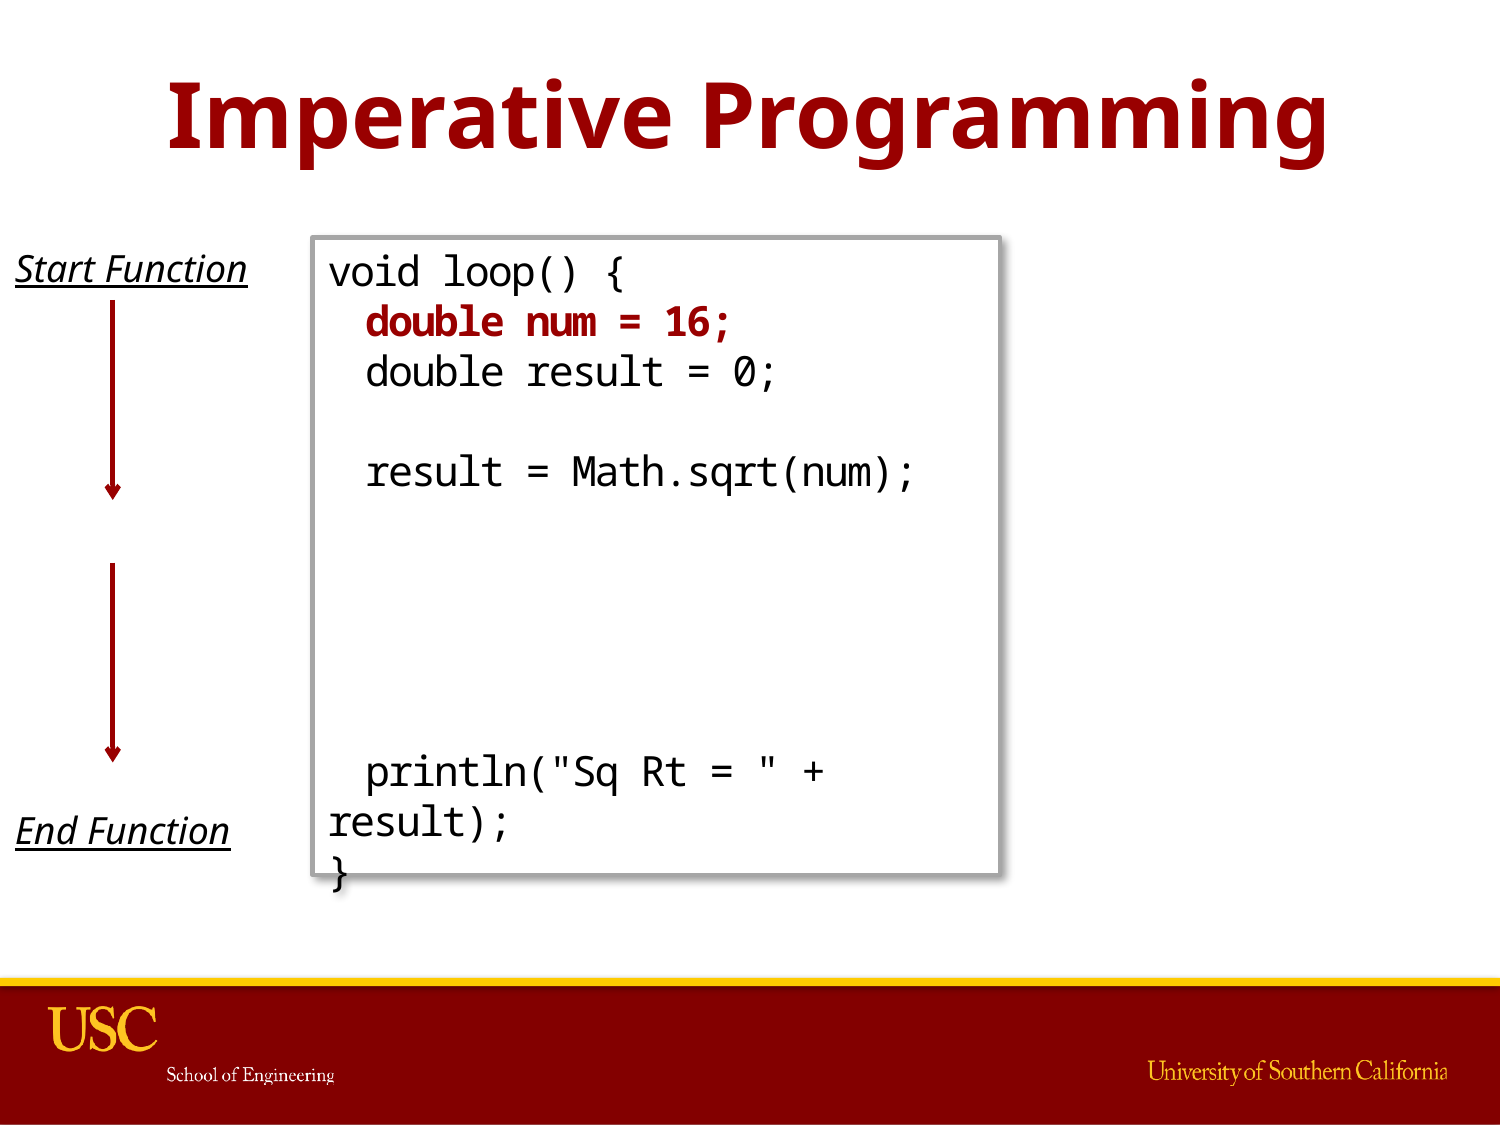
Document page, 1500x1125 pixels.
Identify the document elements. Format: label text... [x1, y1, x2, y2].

text_box void loop() { double num = 16; double result = 0; result = Math.sqrt(num); println("Sq Rt = " + result); } [310, 235, 1002, 877]
text_box Start Function [0, 235, 310, 302]
text_box End Function [0, 798, 309, 864]
title Imperative Programming [17, 18, 1483, 206]
